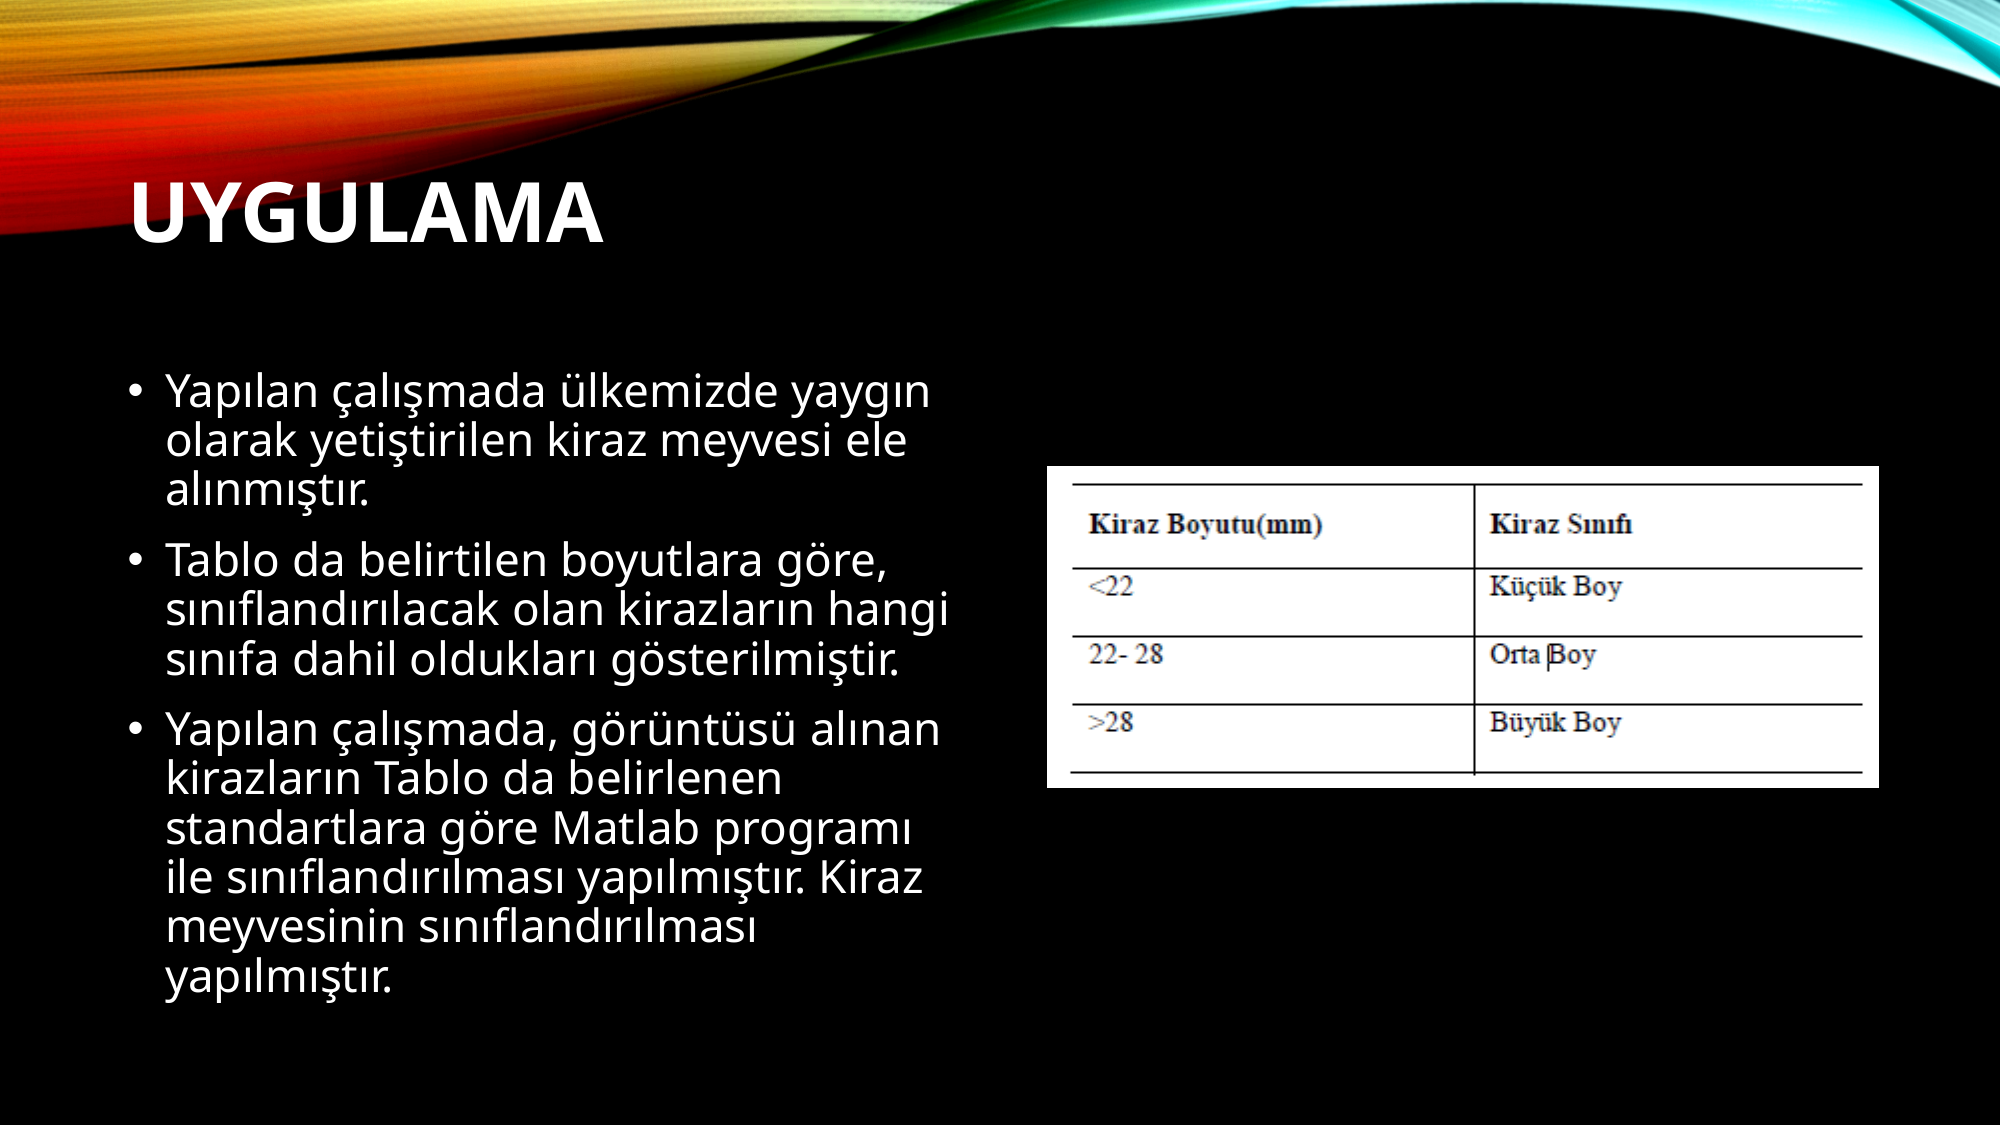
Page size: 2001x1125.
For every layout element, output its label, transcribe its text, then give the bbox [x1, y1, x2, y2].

list Yapılan çalışmada ülkemizde yaygın olarak yetiştirilen kiraz meyvesi ele alınmıştır. Tablo da belirtilen boyutlara göre, sınıflandırılacak olan kirazların hangi sınıfa dahil oldukları gösterilmiştir. Yapılan çalışmada, görüntüsü alınan kirazların Tablo da belirlenen standartlara göre Matlab programı ile sınıflandırılması yapılmıştır. Kiraz meyvesinin sınıflandırılması yapılmıştır. [112, 360, 974, 1045]
picture [1047, 466, 1879, 788]
picture [0, 0, 2000, 237]
title Uygulama [112, 109, 1525, 322]
